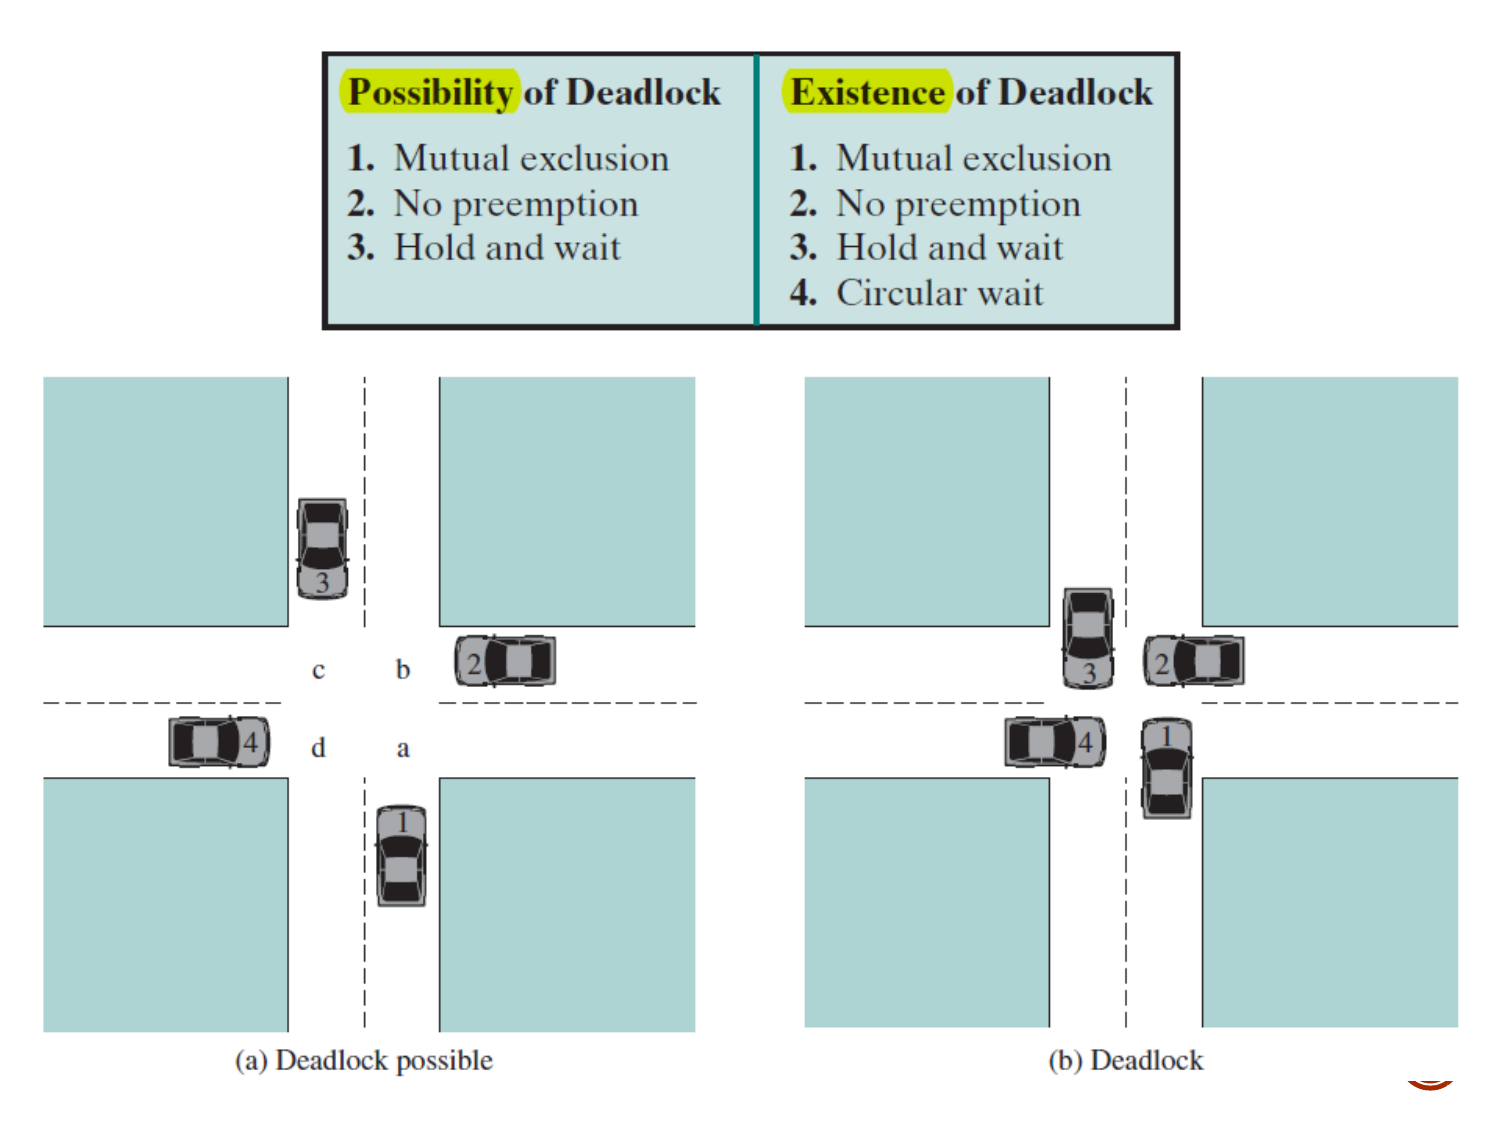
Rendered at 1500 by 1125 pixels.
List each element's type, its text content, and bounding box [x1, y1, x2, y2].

picture [39, 371, 1469, 1080]
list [324, 52, 1188, 339]
slide_number 13 [1391, 1082, 1471, 1089]
